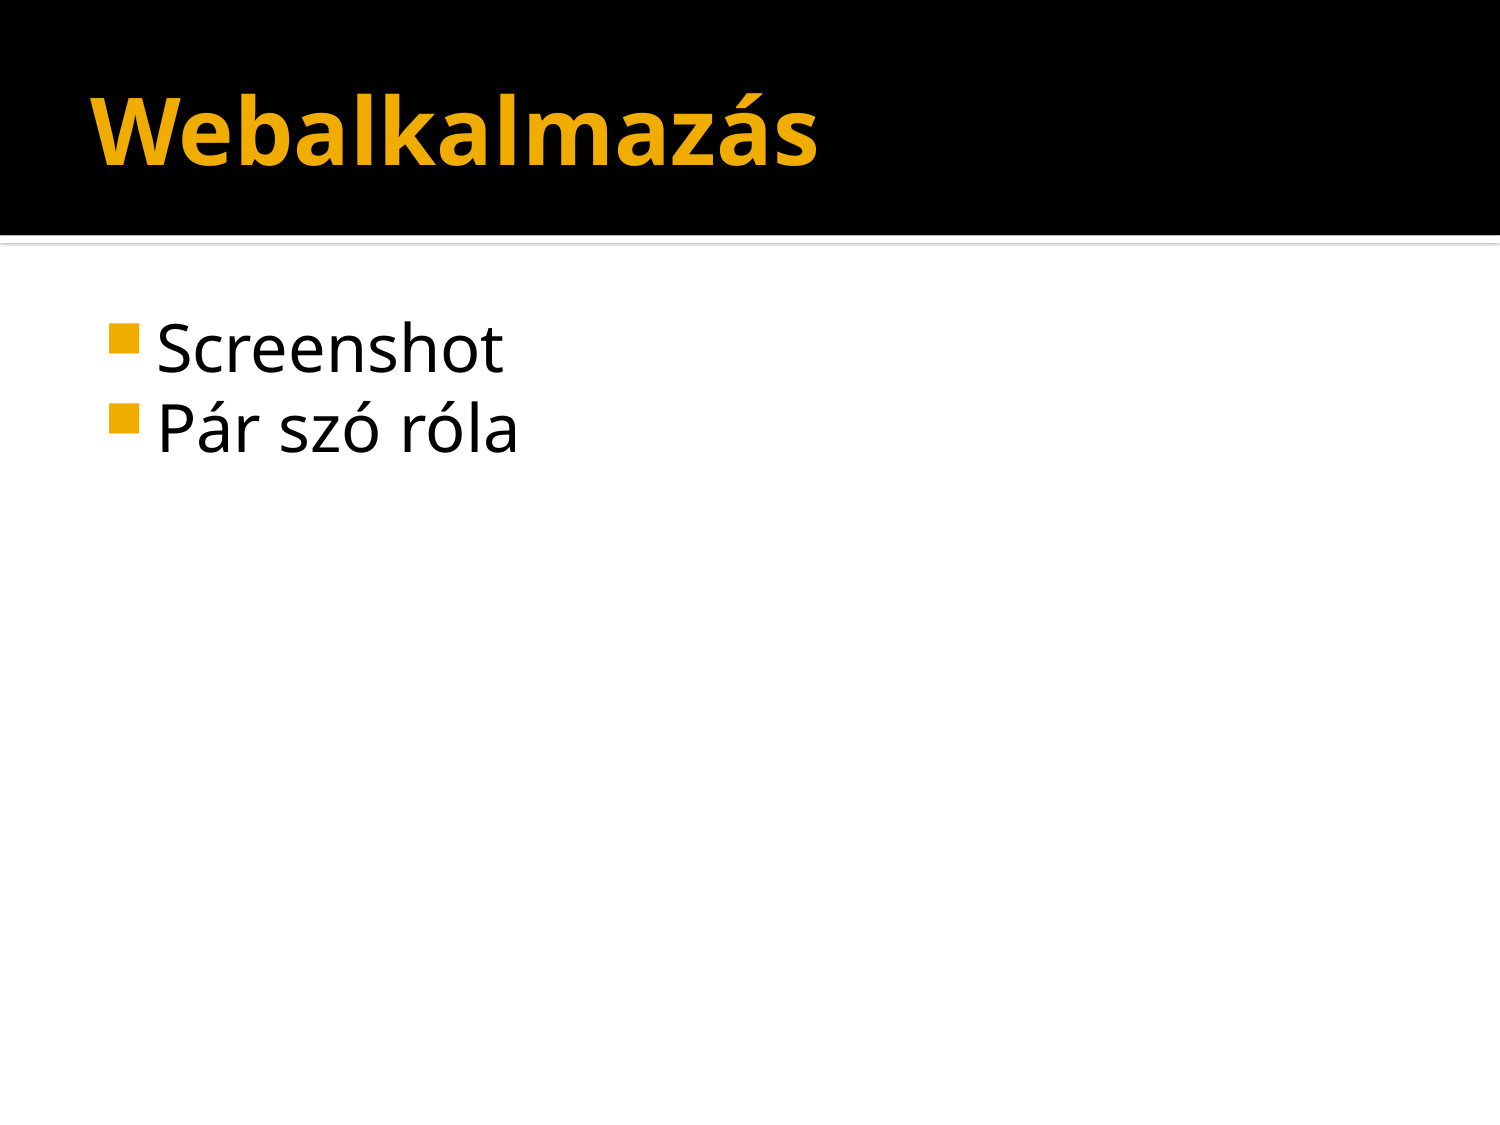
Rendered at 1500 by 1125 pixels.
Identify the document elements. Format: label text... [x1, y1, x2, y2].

list Screenshot Pár szó róla [75, 291, 1425, 1050]
title Webalkalmazás [75, 25, 1425, 231]
